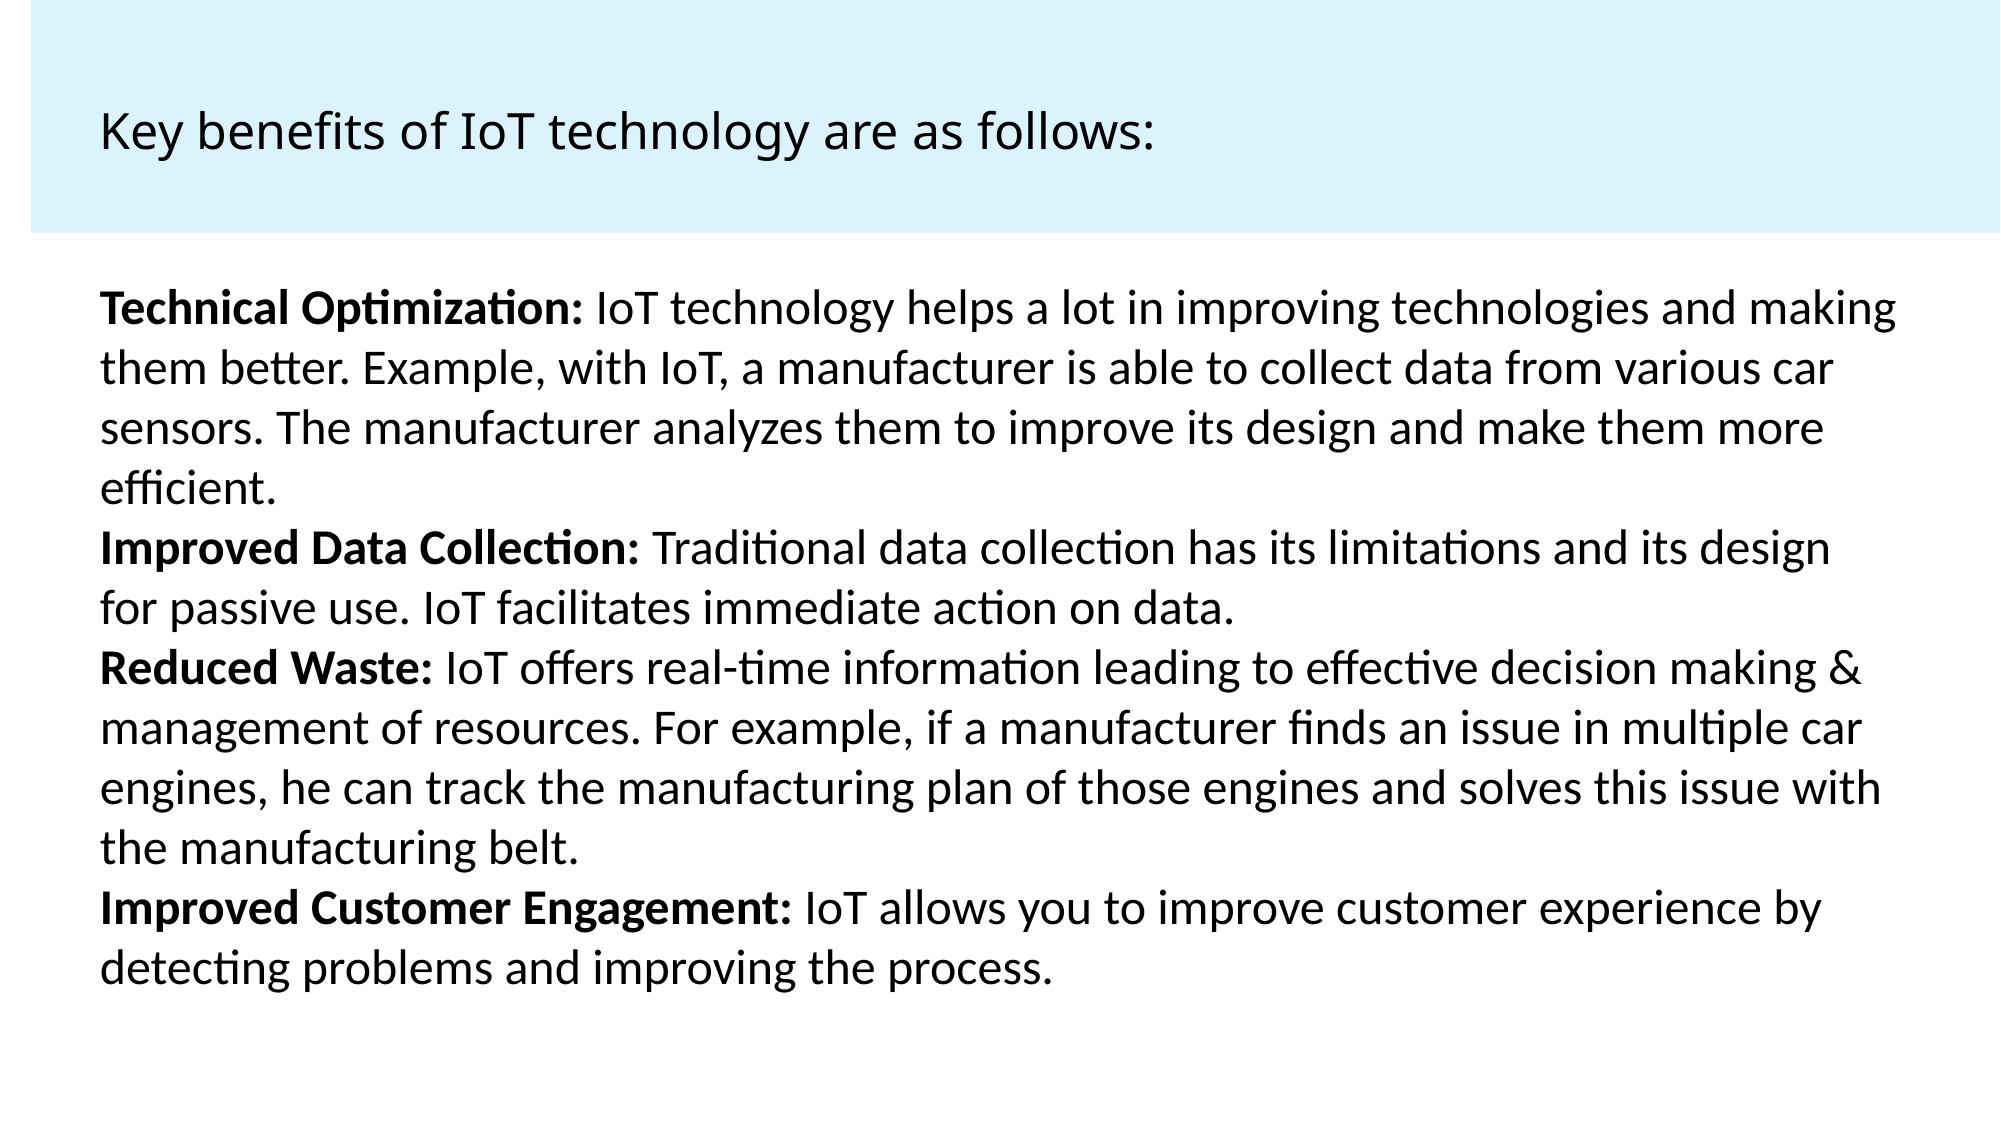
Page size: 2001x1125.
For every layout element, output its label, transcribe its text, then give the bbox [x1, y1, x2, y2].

title Key benefits of IoT technology are as follows: [99, 99, 1900, 233]
list Technical Optimization: IoT technology helps a lot in improving technologies and making them better. Example, with IoT, a manufacturer is able to collect data from various car sensors. The manufacturer analyzes them to improve its design and make them more efficient. Improved Data Collection: Traditional data collection has its limitations and its design for passive use. IoT facilitates immediate action on data. Reduced Waste: IoT offers real-time information leading to effective decision making & management of resources. For example, if a manufacturer finds an issue in multiple car engines, he can track the manufacturing plan of those engines and solves this issue with the manufacturing belt. Improved Customer Engagement: IoT allows you to improve customer experience by detecting problems and improving the process. [99, 275, 1900, 1080]
